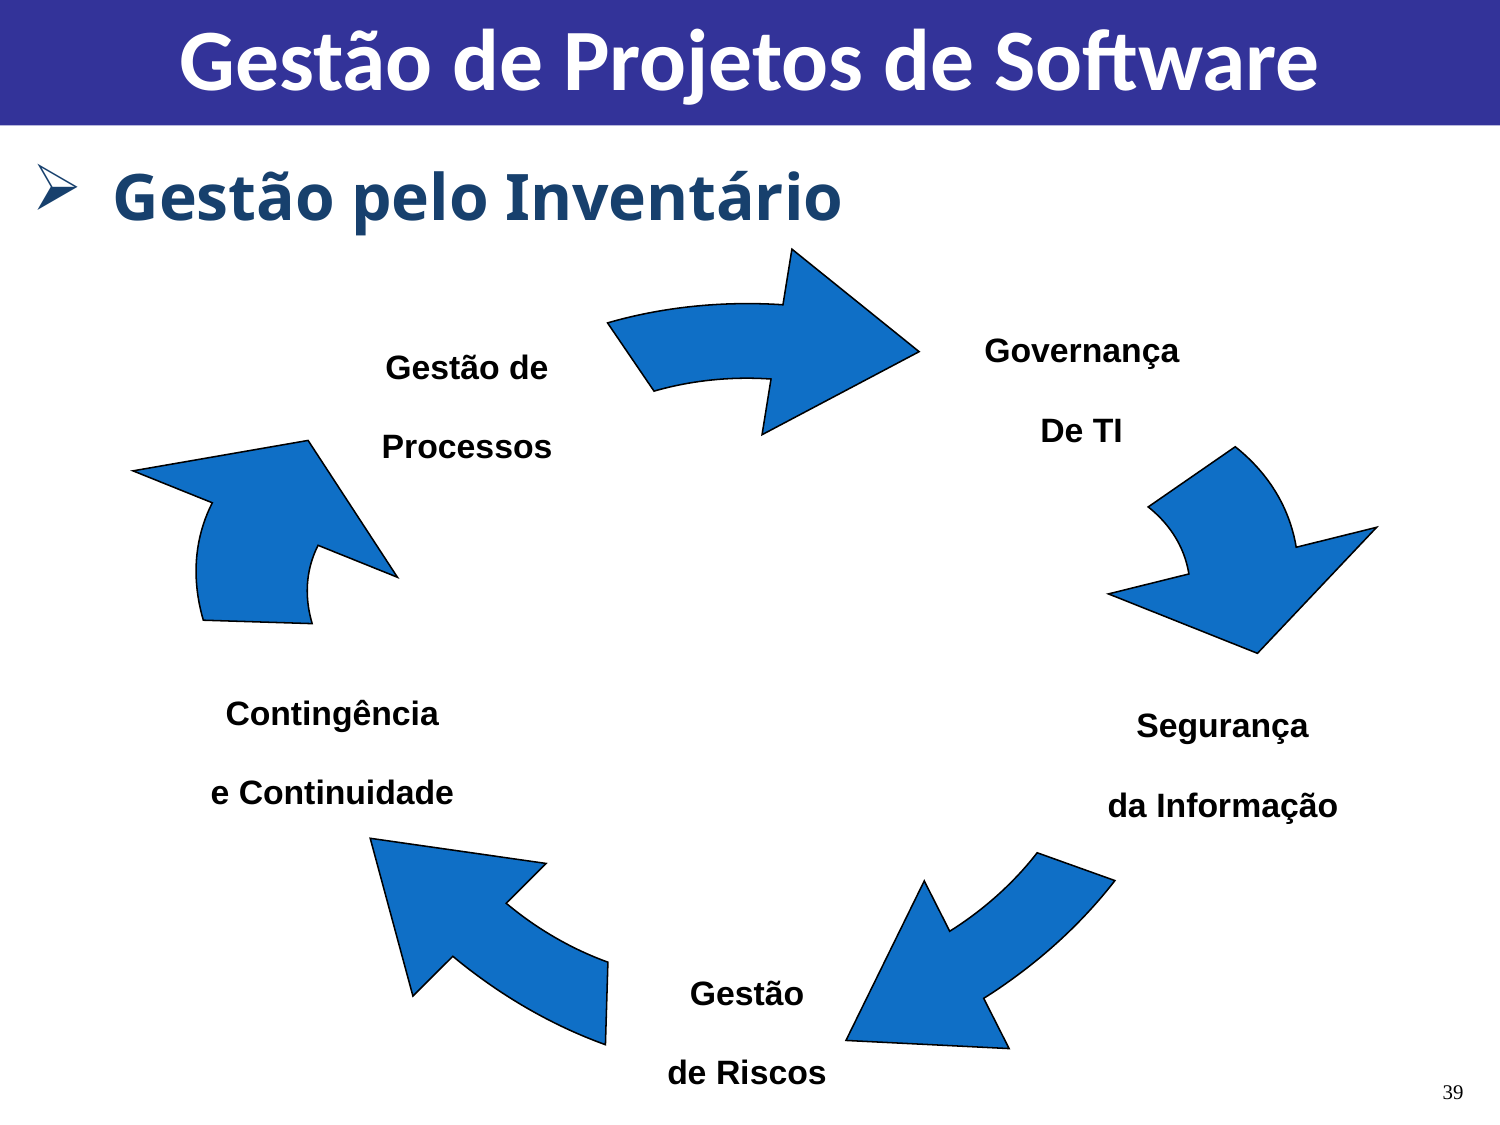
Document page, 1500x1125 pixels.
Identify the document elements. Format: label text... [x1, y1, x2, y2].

title Gestão pelo Inventário [17, 149, 1368, 242]
slide_number 39 [1418, 1051, 1479, 1112]
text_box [135, 287, 1349, 1095]
text_box Gestão de Projetos de Software [0, 0, 1500, 126]
